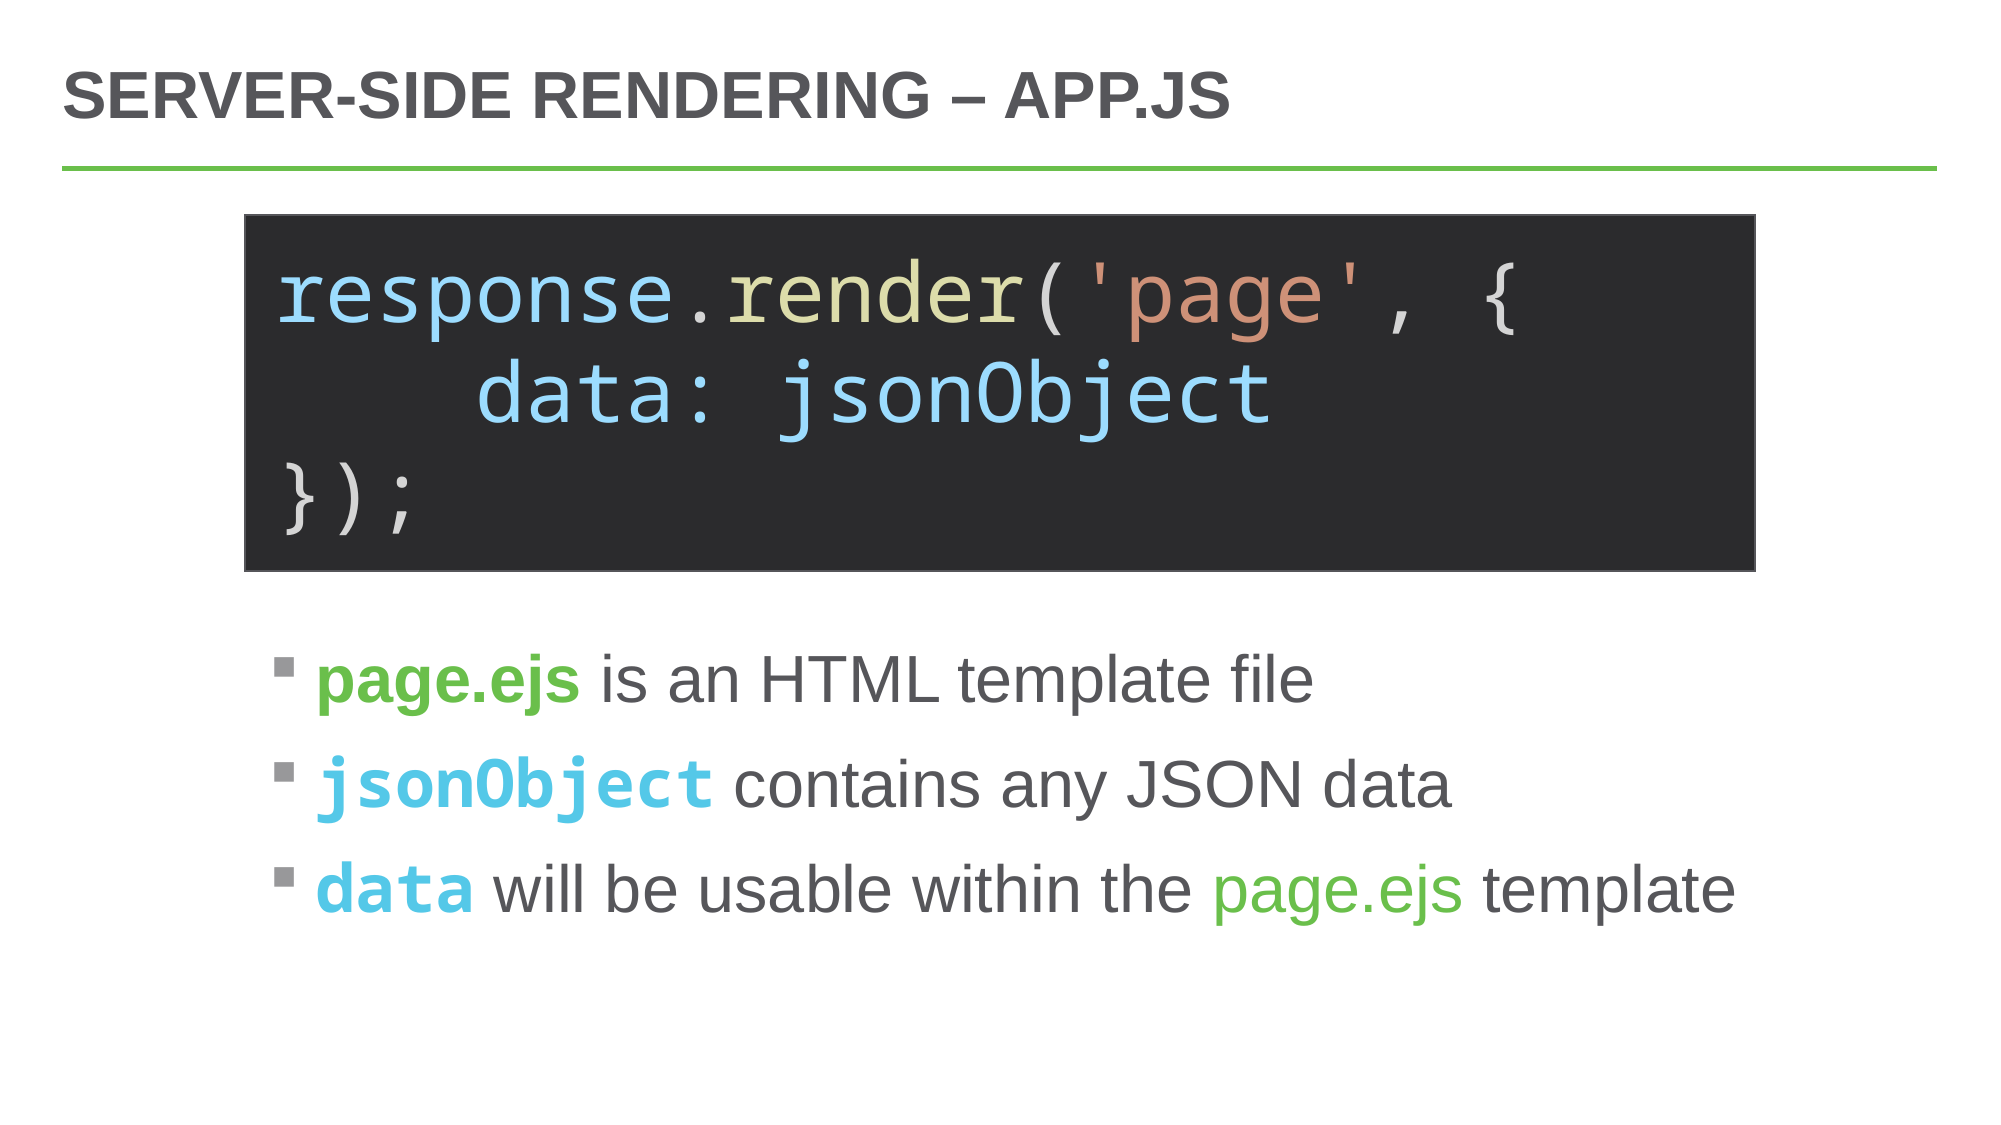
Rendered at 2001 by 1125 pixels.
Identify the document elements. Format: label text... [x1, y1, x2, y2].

list page.ejs is an HTML template file jsonObject contains any JSON data data will be usable within the page.ejs template [259, 635, 1769, 974]
title Server-Side Rendering – app.js [62, 37, 1938, 150]
text_box response.render('page', { data: jsonObject }); [245, 214, 1755, 571]
